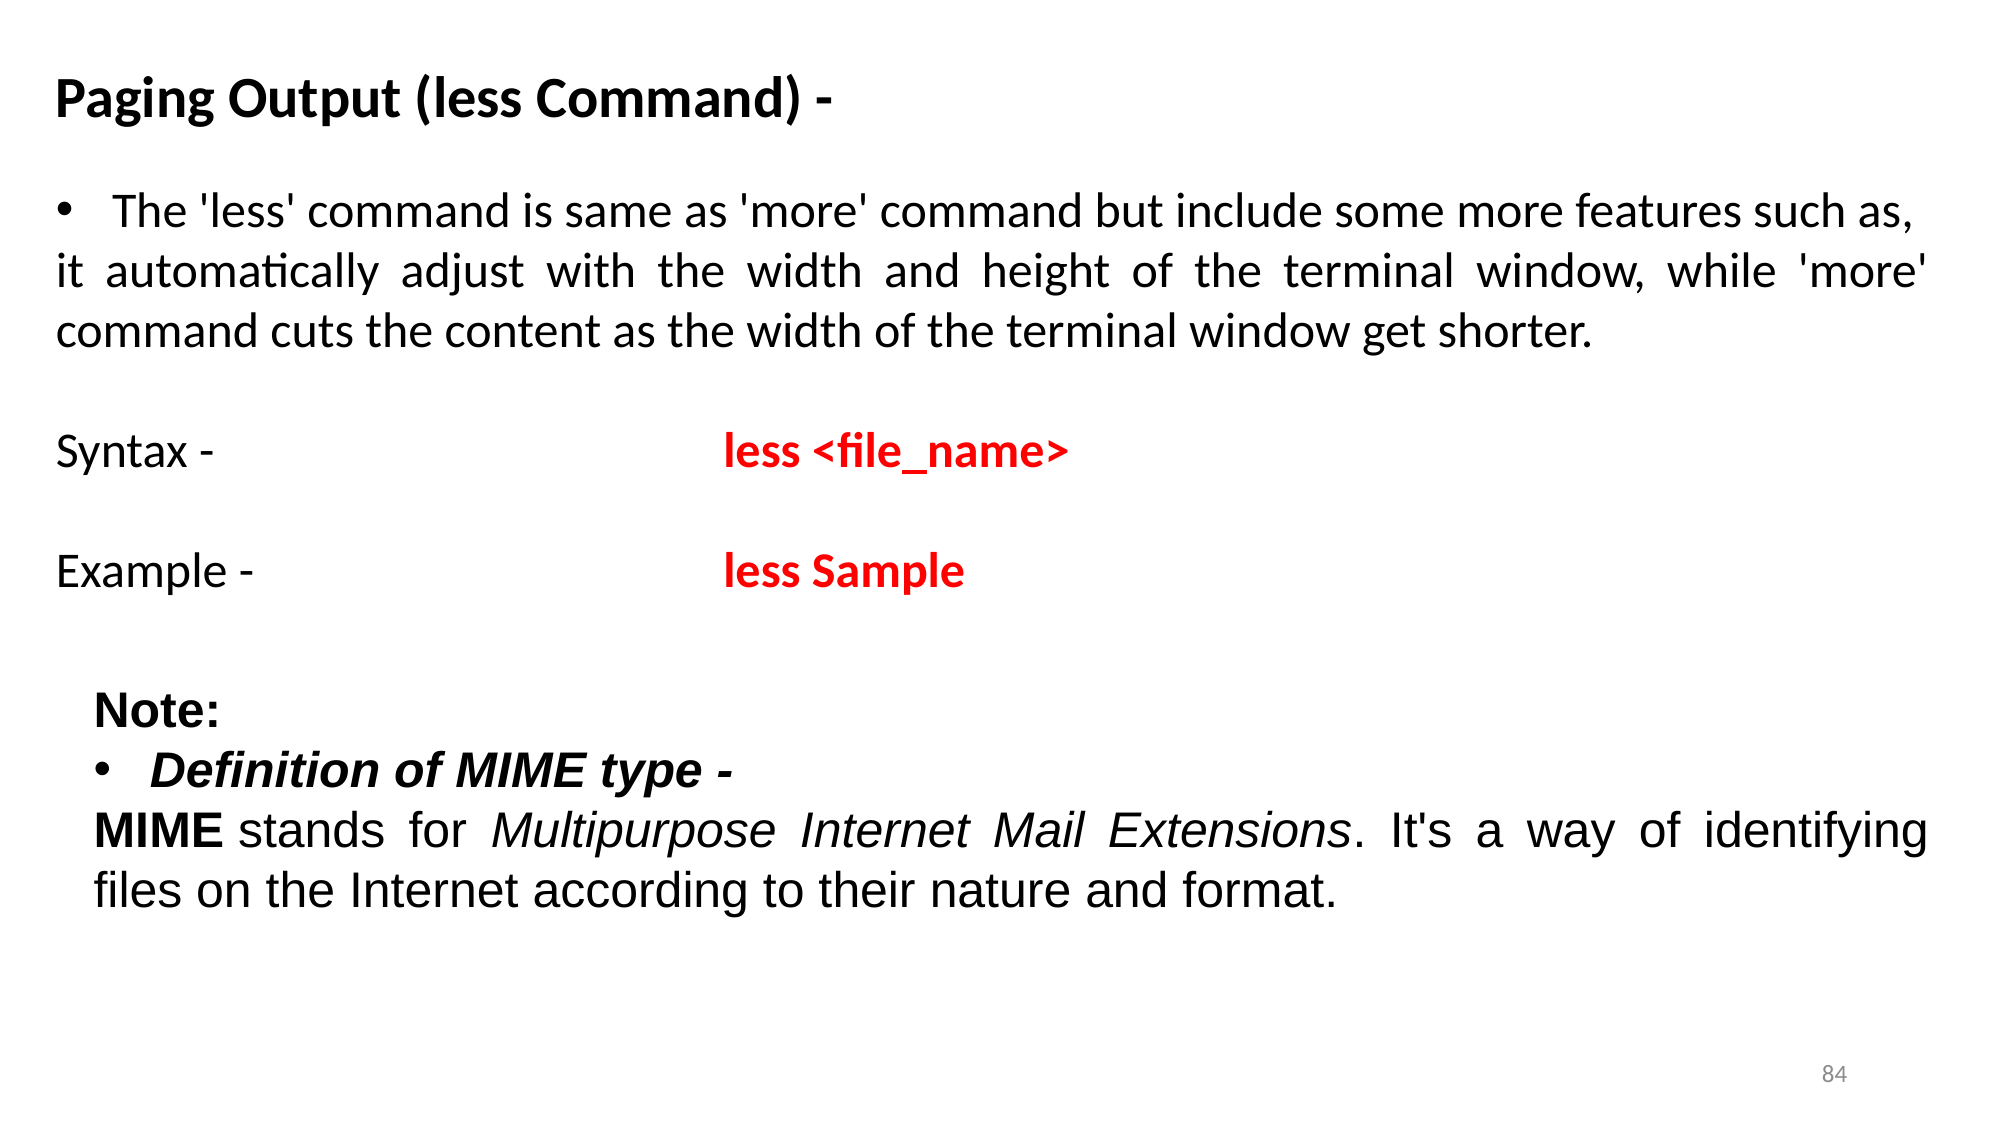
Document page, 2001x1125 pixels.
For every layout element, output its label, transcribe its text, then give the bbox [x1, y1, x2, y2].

slide_number 84 [1412, 1042, 1863, 1103]
text_box Note: Definition of MIME type - MIME stands for Multipurpose Internet Mail Extensions. It's a way of identifying files on the Internet according to their nature and format. [78, 670, 1944, 926]
text_box The 'less' command is same as 'more' command but include some more features such as, it automatically adjust with the width and height of the terminal window, while 'more' command cuts the content as the width of the terminal window get shorter. Syntax - less <file_name> Example - less Sample [41, 170, 1944, 666]
text_box Paging Output (less Command) - [41, 51, 1953, 137]
